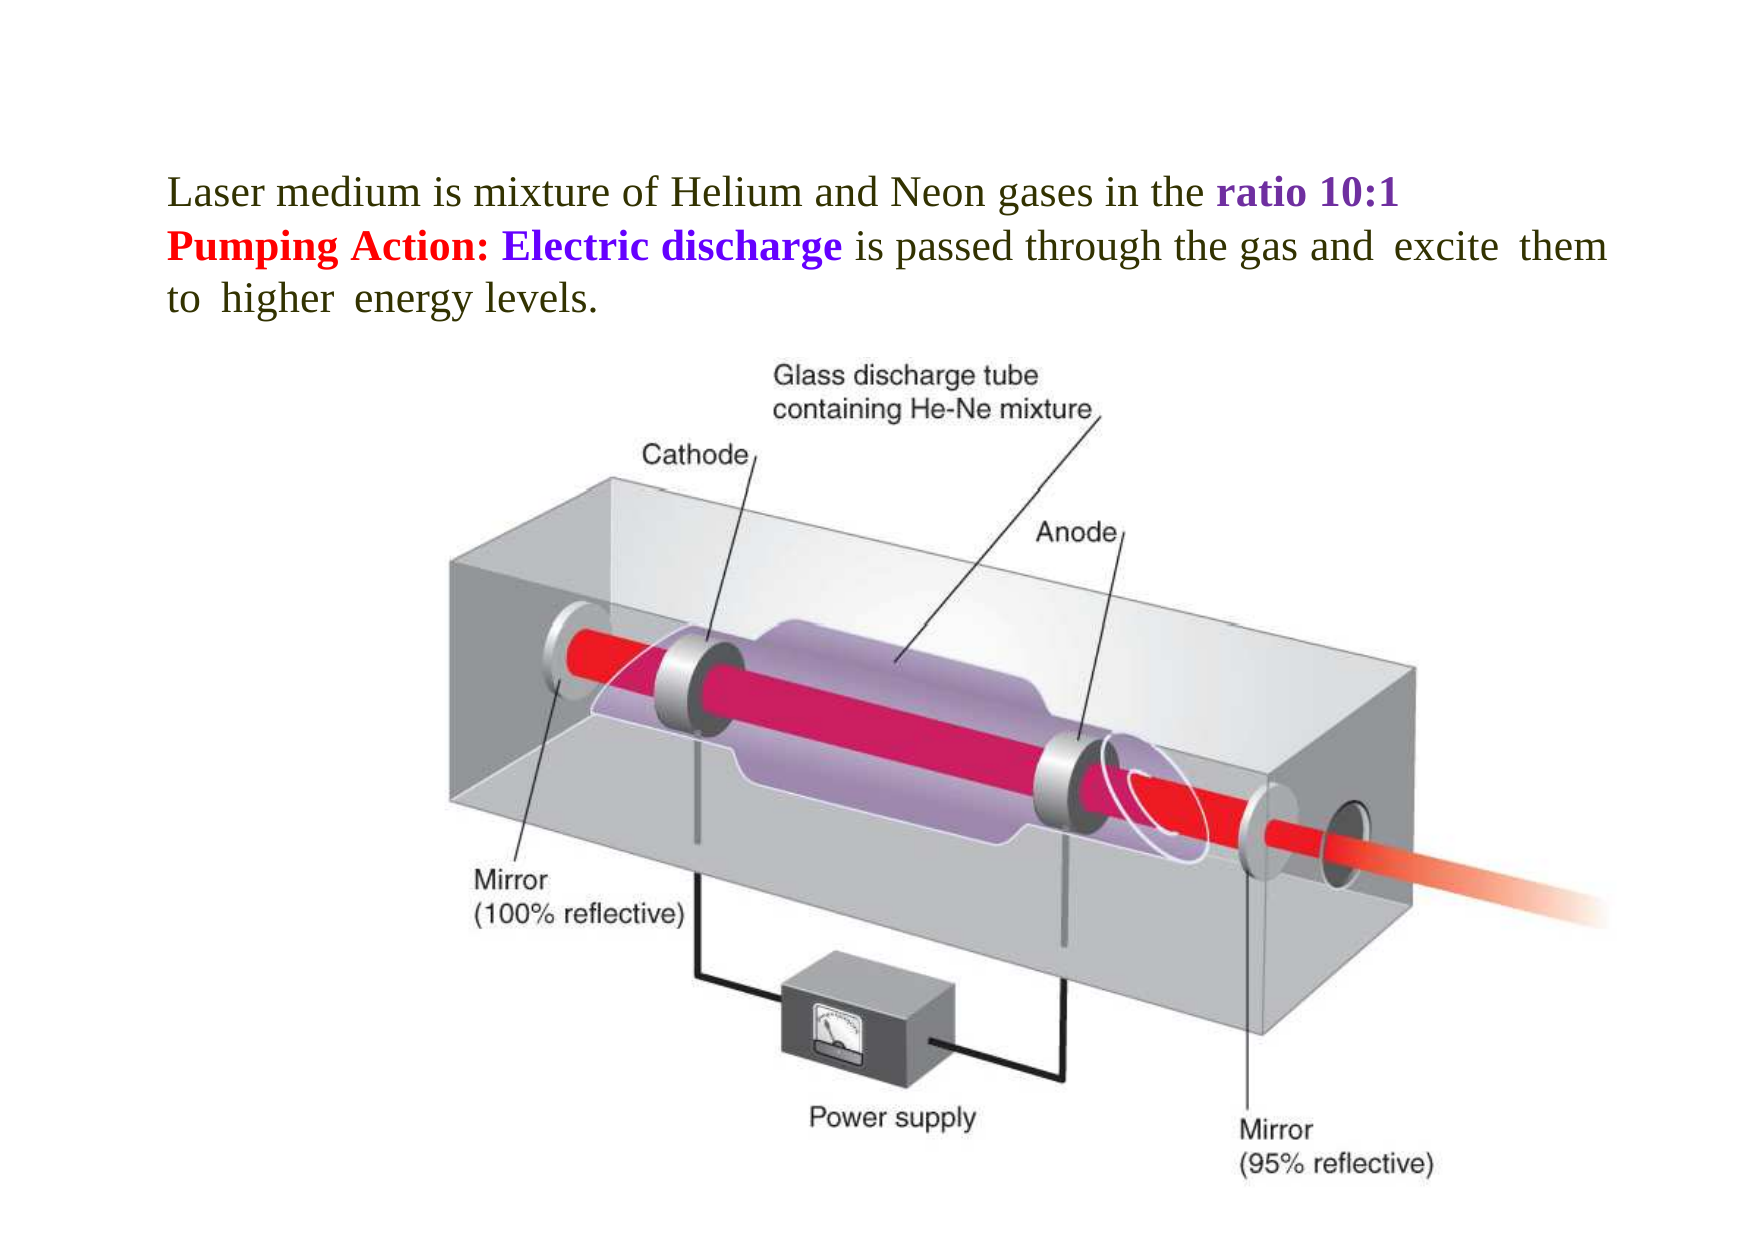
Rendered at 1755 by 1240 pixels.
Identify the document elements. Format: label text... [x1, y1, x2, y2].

text_box [444, 357, 1617, 1188]
text_box Laser medium is mixture of Helium and Neon gases in the ratio 10:1 Pumping Action: Electric discharge is passed through the gas and excite them to higher energy levels. [164, 160, 1614, 322]
